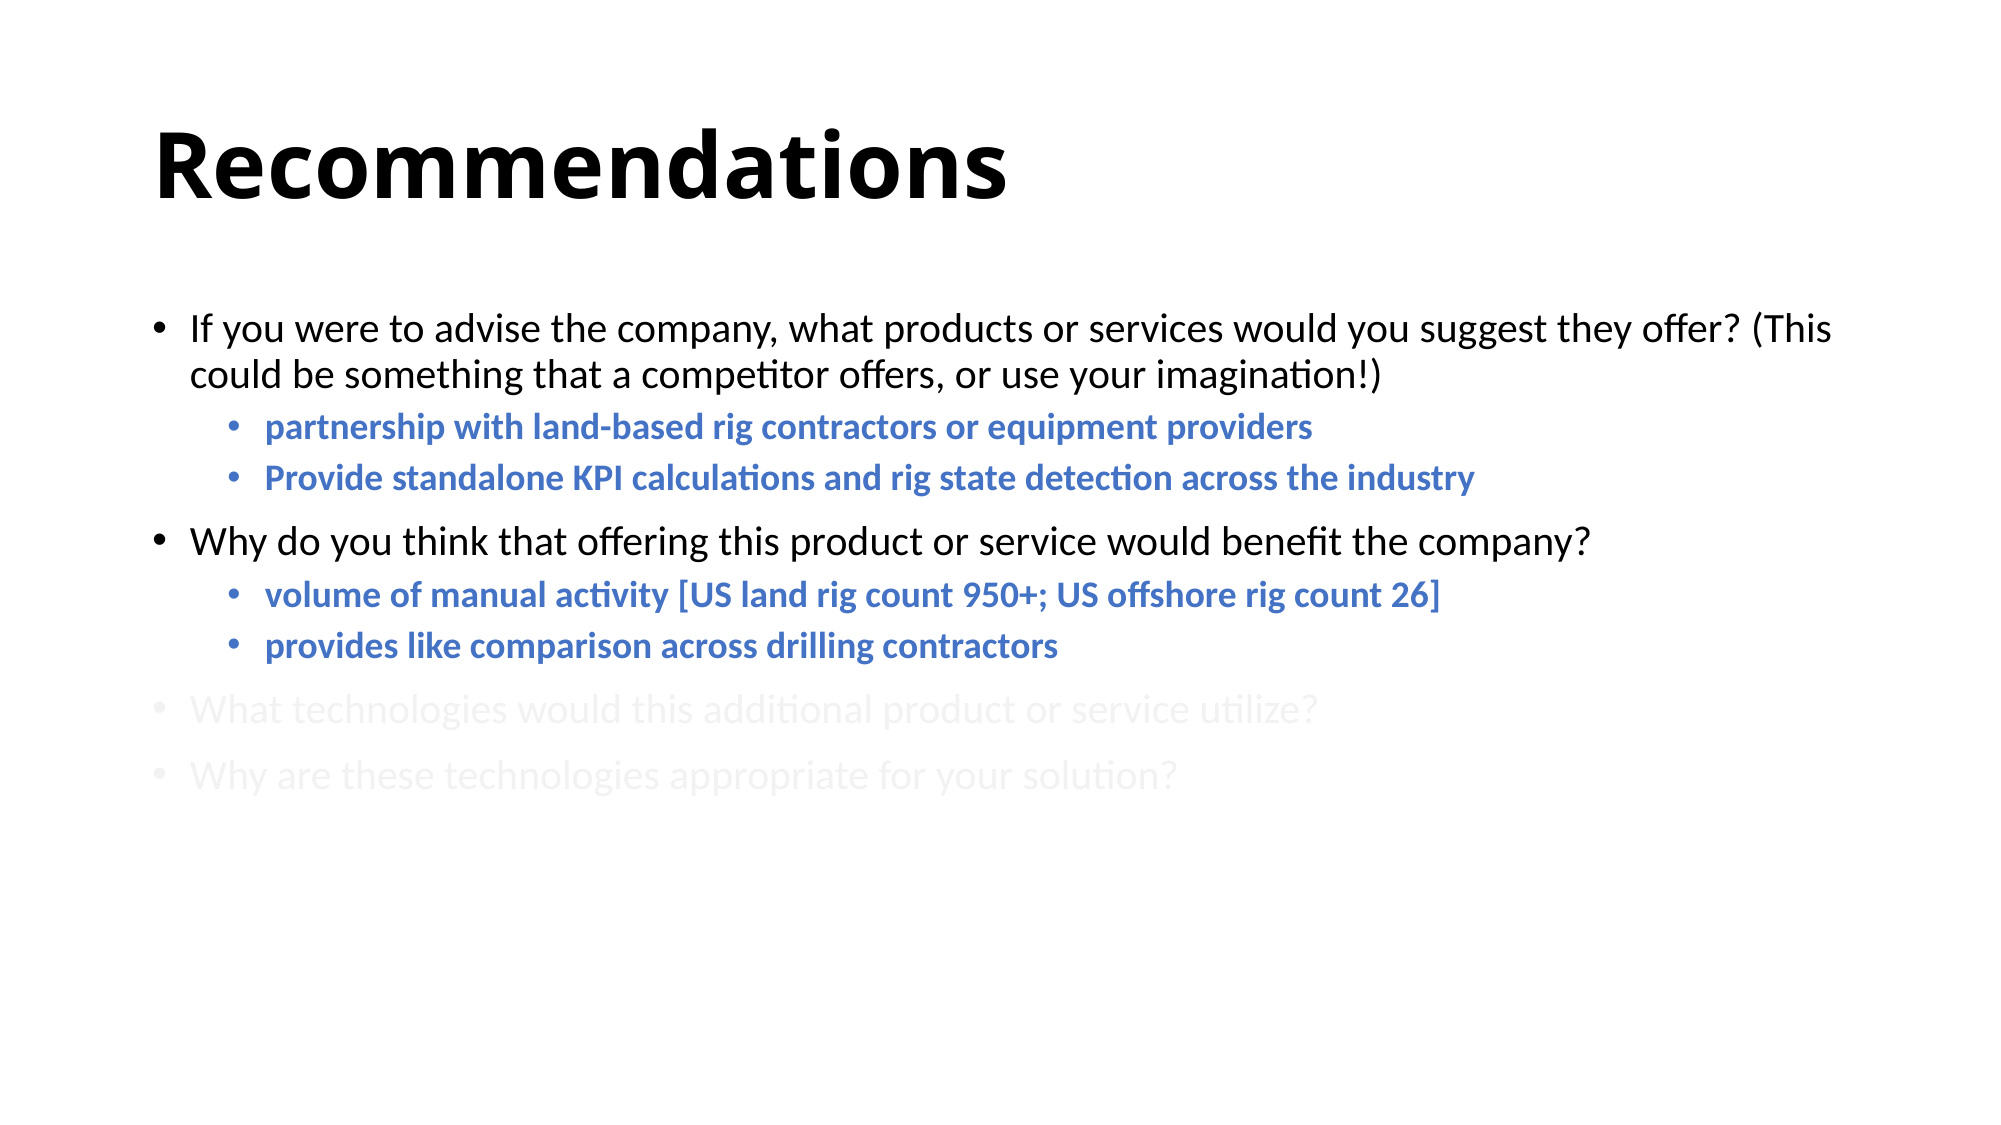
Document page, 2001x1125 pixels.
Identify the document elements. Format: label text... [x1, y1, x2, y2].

title Recommendations [137, 59, 1863, 278]
list If you were to advise the company, what products or services would you suggest they offer? (This could be something that a competitor offers, or use your imagination!) partnership with land-based rig contractors or equipment providers Provide standalone KPI calculations and rig state detection across the industry Why do you think that offering this product or service would benefit the company? volume of manual activity [US land rig count 950+; US offshore rig count 26] provides like comparison across drilling contractors What technologies would this additional product or service utilize? Why are these technologies appropriate for your solution? [137, 299, 1863, 1066]
